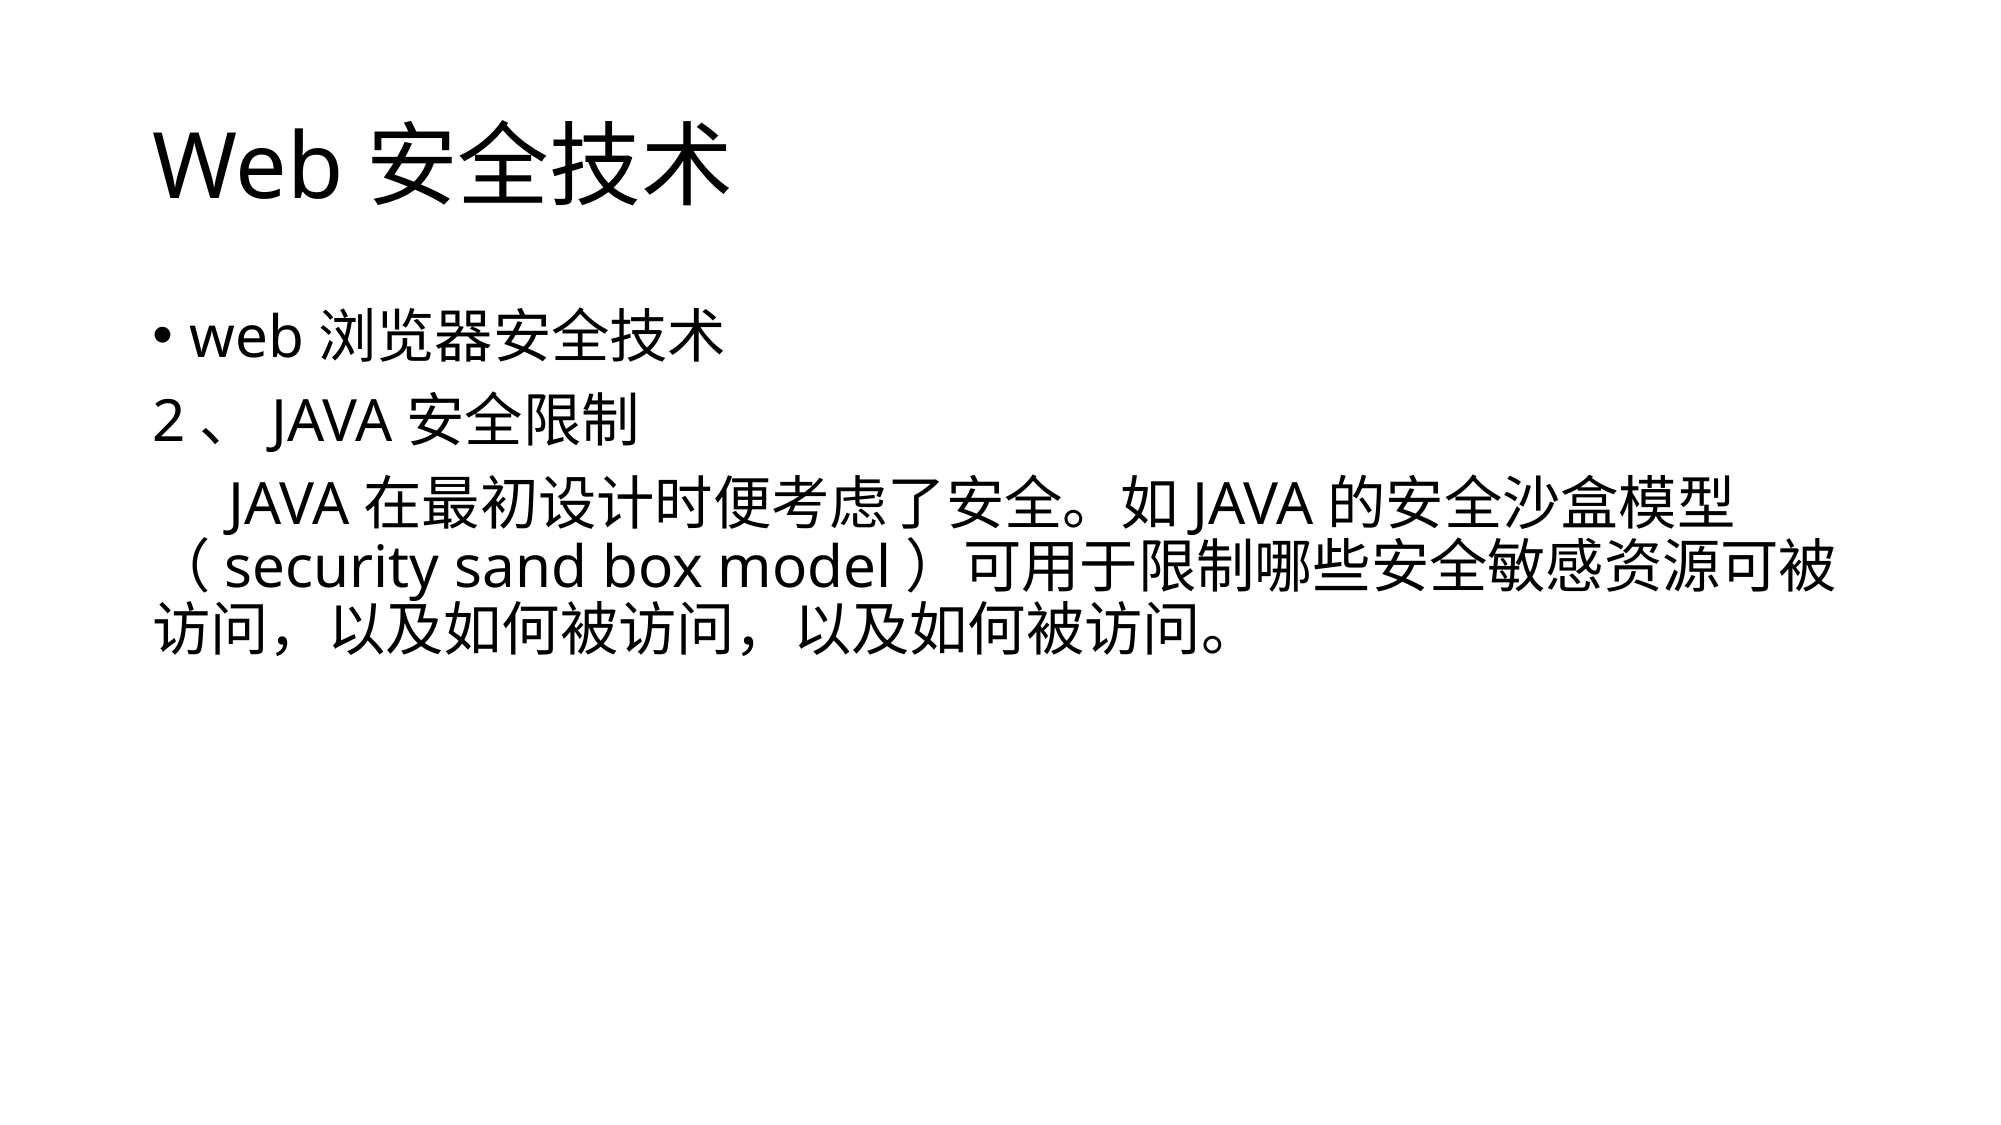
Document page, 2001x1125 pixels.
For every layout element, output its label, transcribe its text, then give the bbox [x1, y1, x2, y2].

title Web安全技术 [137, 59, 1863, 278]
list web浏览器安全技术 2、JAVA安全限制 JAVA在最初设计时便考虑了安全。如JAVA的安全沙盒模型（security sand box model）可用于限制哪些安全敏感资源可被访问，以及如何被访问，以及如何被访问。 [137, 299, 1863, 1014]
